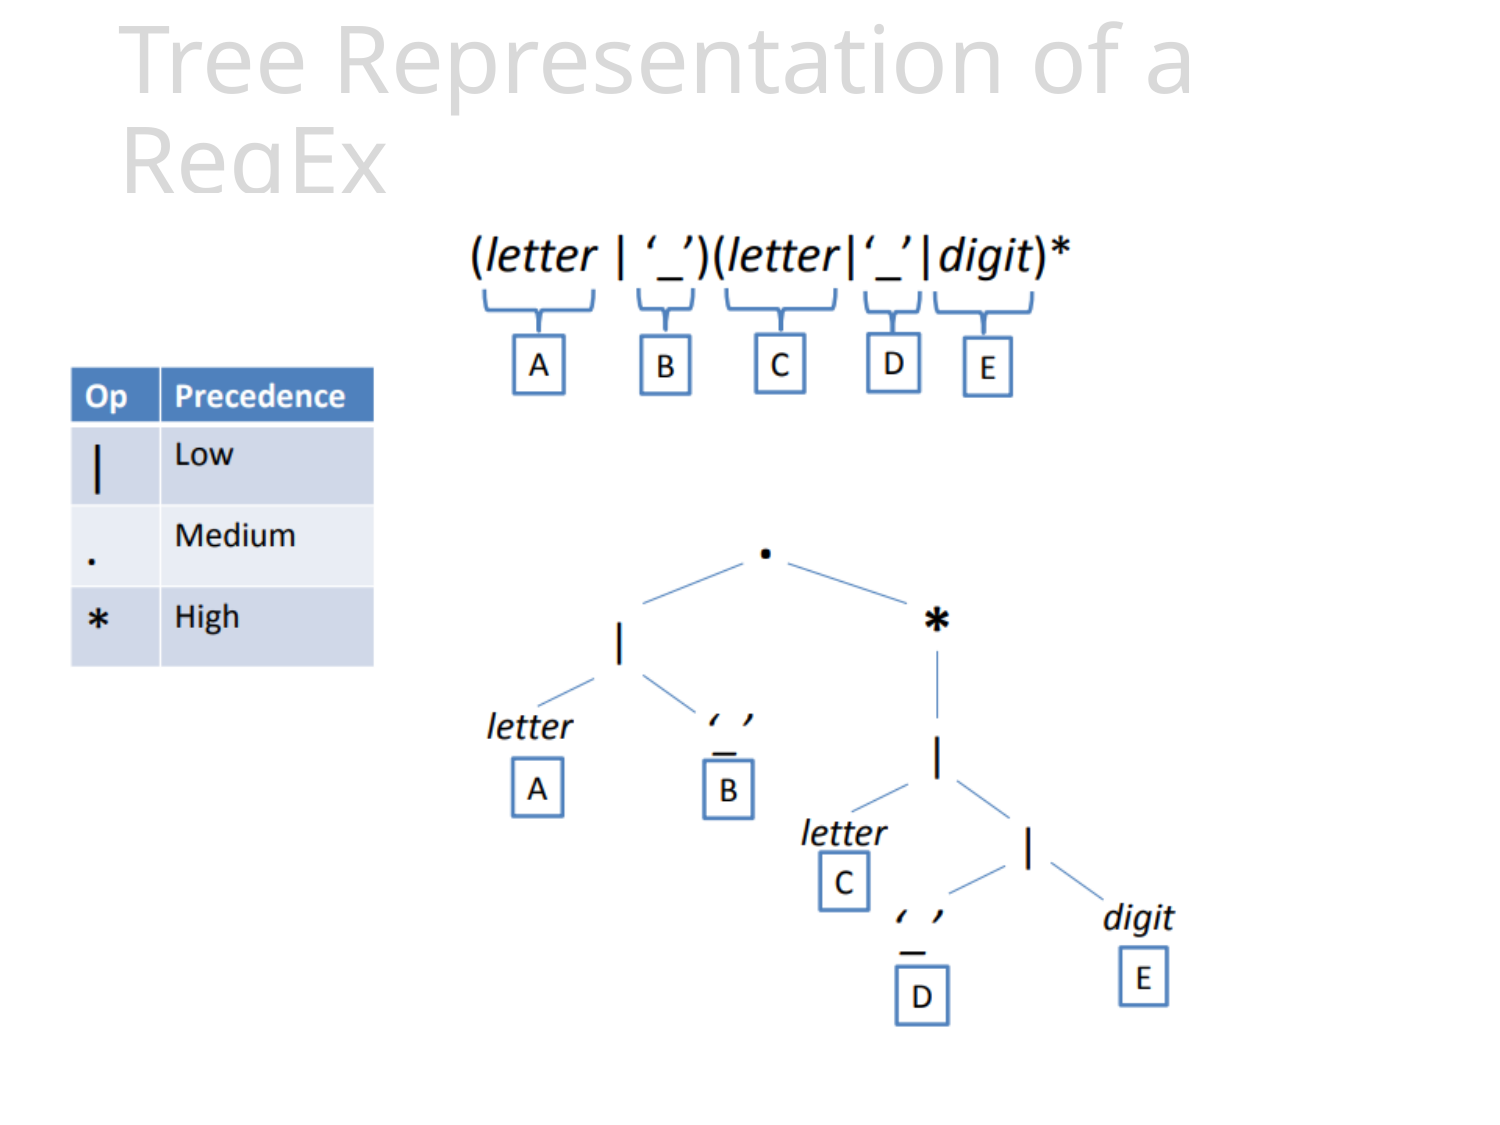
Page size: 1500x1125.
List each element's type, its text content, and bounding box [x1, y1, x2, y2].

picture [63, 193, 1440, 1091]
title Tree Representation of a RegEx [103, 4, 1440, 193]
